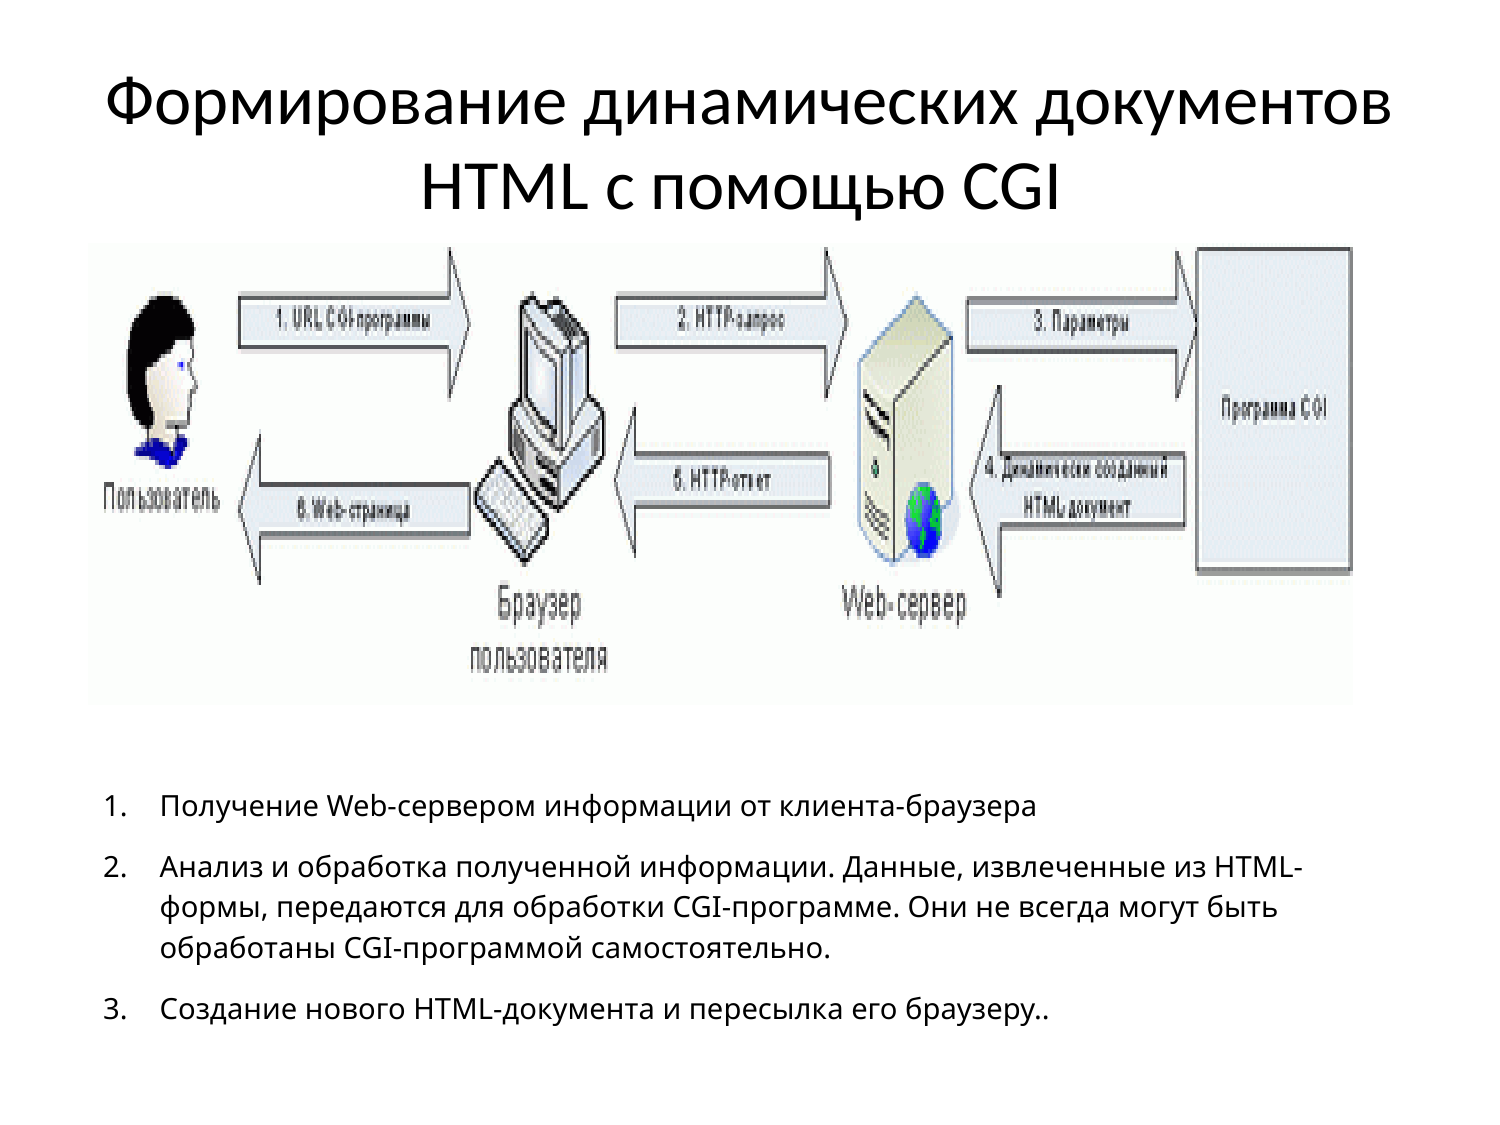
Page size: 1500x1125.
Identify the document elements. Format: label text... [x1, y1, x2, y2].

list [88, 243, 1353, 705]
title Формирование динамических документов HTML с помощью CGI [75, 45, 1425, 233]
text_box Получение Web-сервером информации от клиента-браузера Анализ и обработка полученной информации. Данные, извлеченные из HTML-формы, передаются для обработки CGI-программе. Они не всегда могут быть обработаны CGI-программой самостоятельно. Создание нового HTML-документа и пересылка его браузеру.. [88, 775, 1388, 1033]
